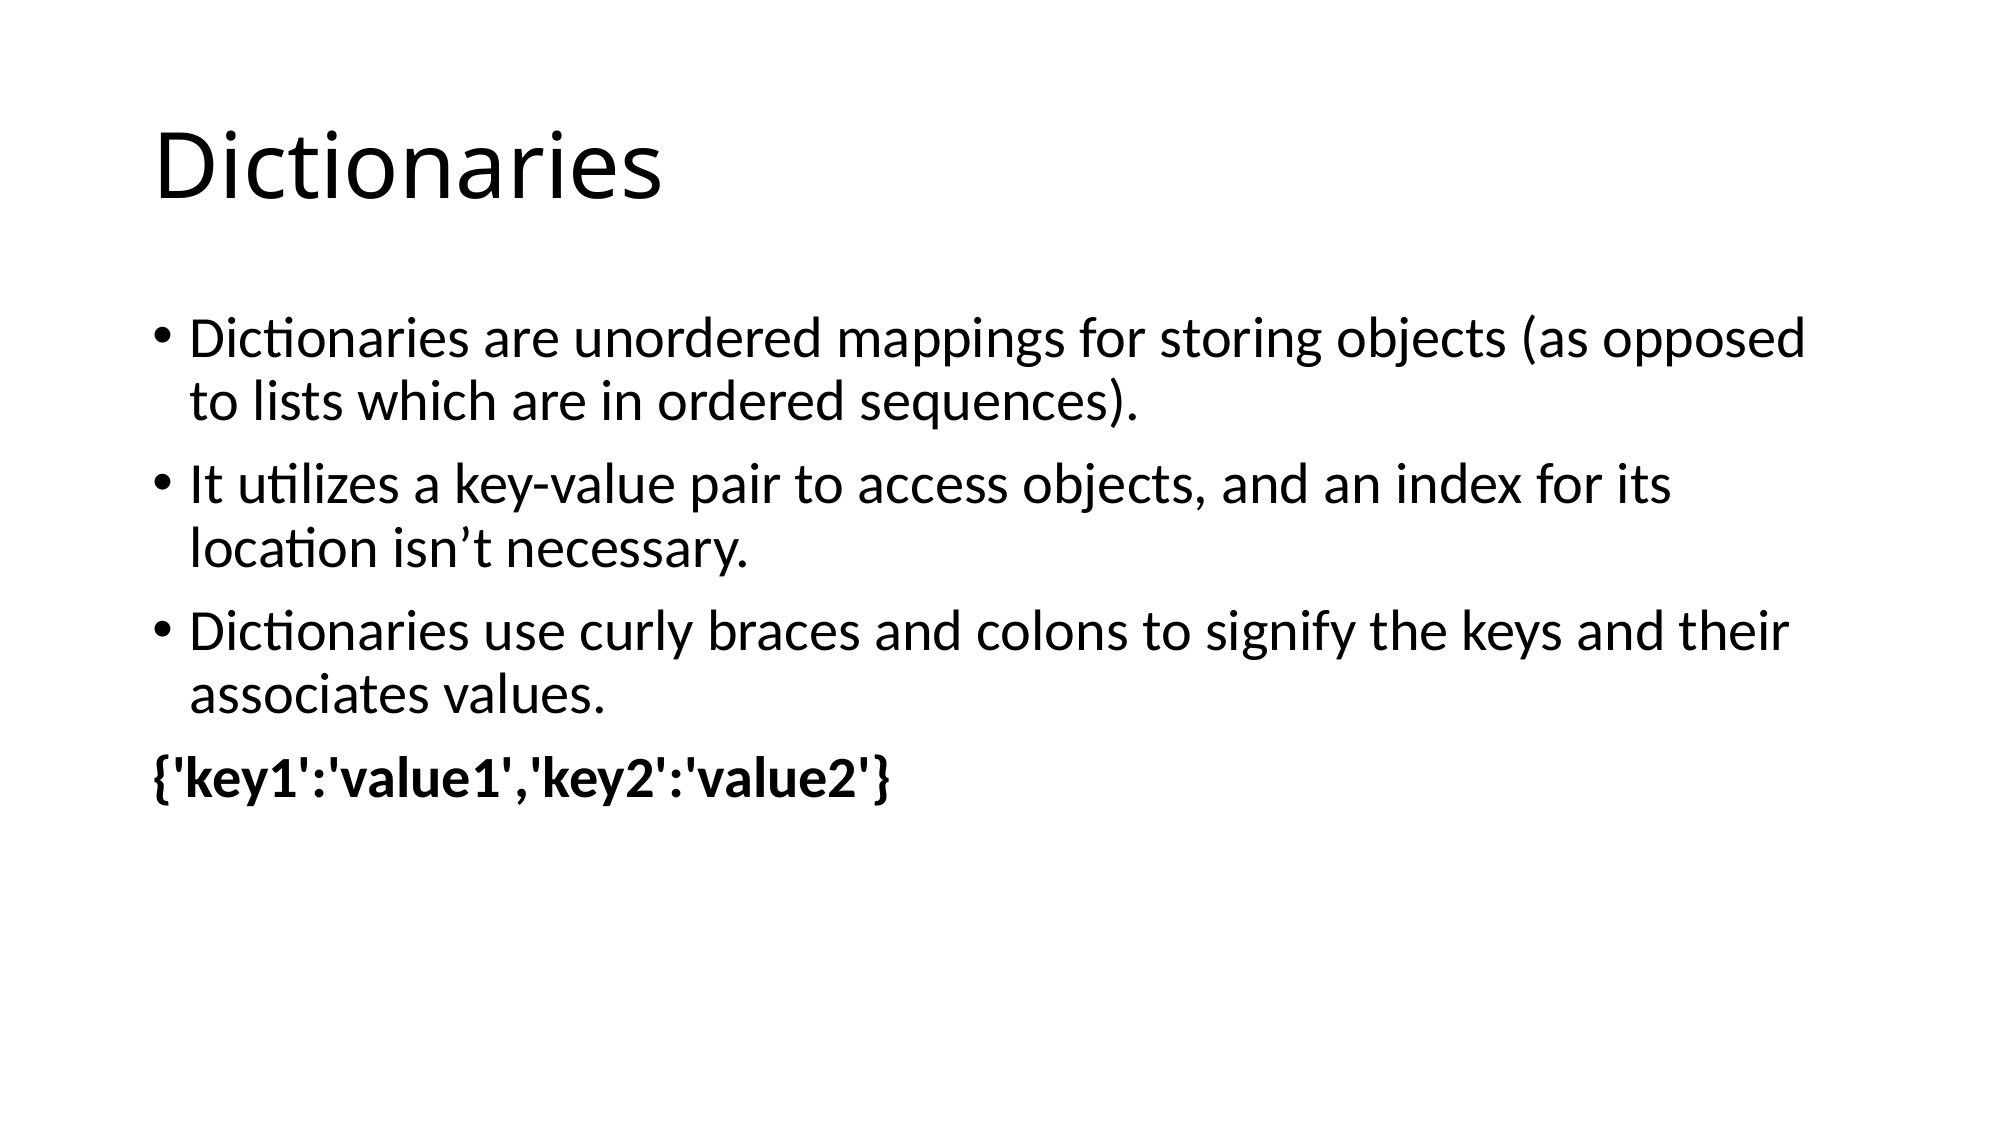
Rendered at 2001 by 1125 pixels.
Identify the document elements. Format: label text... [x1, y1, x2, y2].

title Dictionaries [137, 59, 1863, 278]
list Dictionaries are unordered mappings for storing objects (as opposed to lists which are in ordered sequences). It utilizes a key-value pair to access objects, and an index for its location isn’t necessary. Dictionaries use curly braces and colons to signify the keys and their associates values. {'key1':'value1','key2':'value2'} [137, 299, 1863, 1014]
